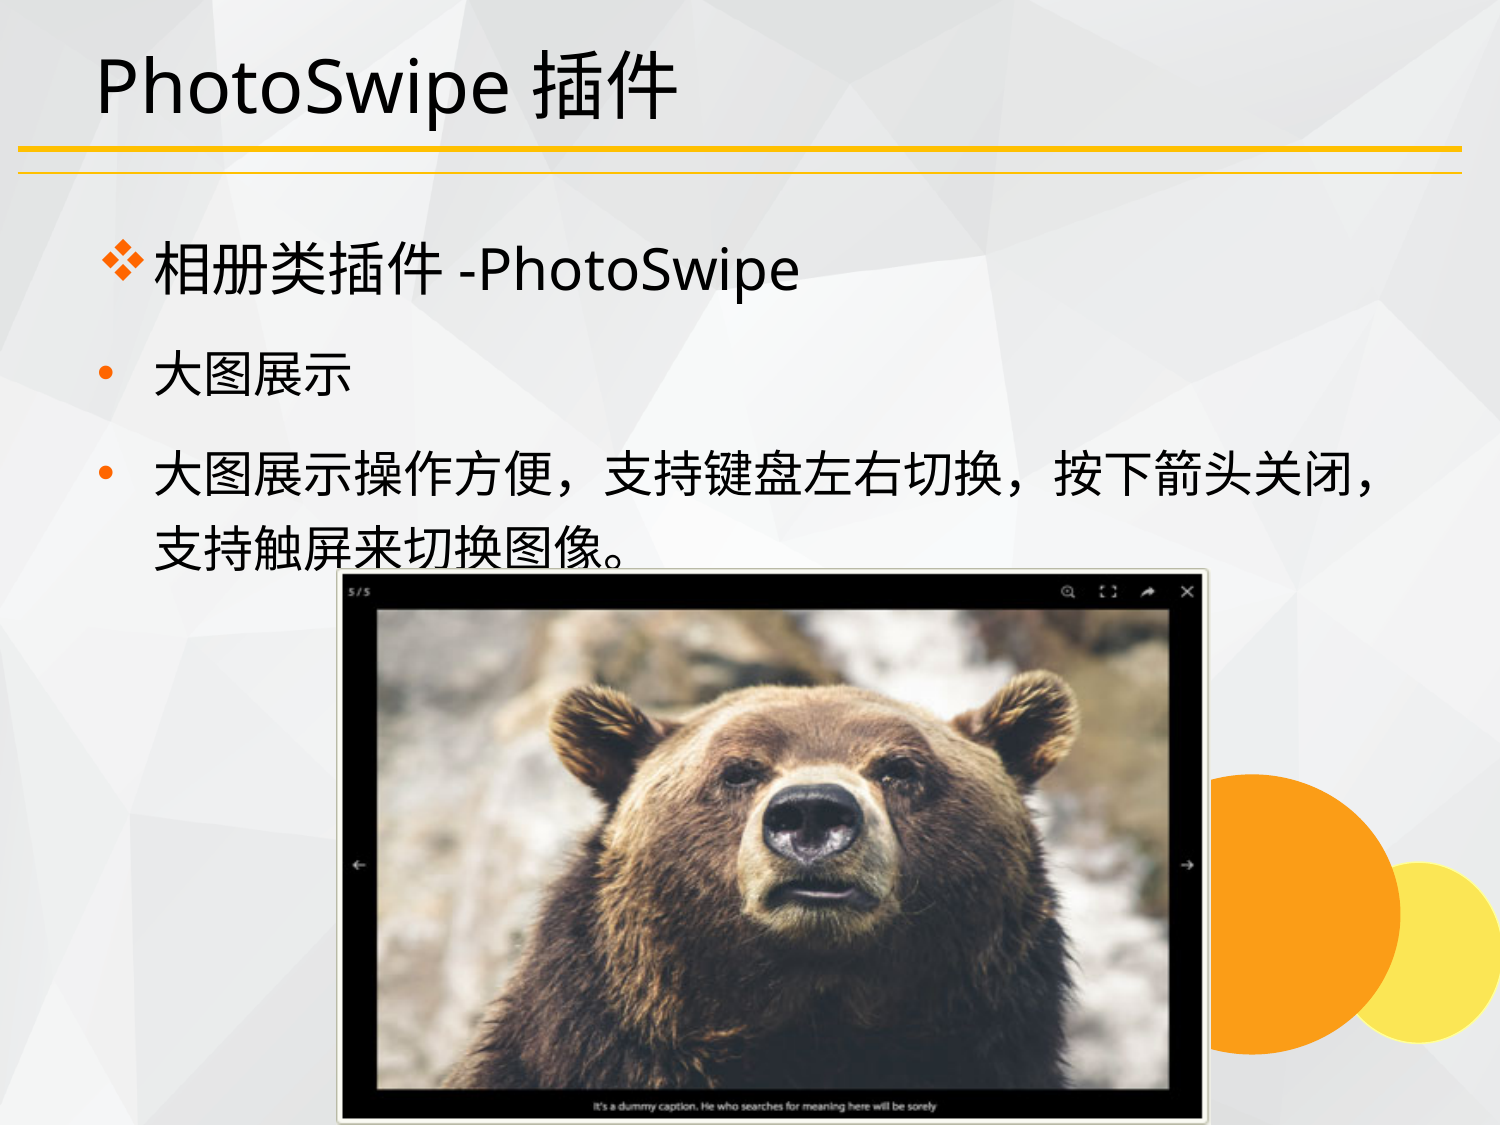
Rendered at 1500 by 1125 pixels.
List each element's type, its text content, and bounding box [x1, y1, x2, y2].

text_box 相册类插件-PhotoSwipe 大图展示 大图展示操作方便，支持键盘左右切换，按下箭头关闭，支持触屏来切换图像。 [82, 219, 1453, 585]
picture [0, 0, 1500, 1125]
title PhotoSwipe插件 [79, 30, 1335, 135]
